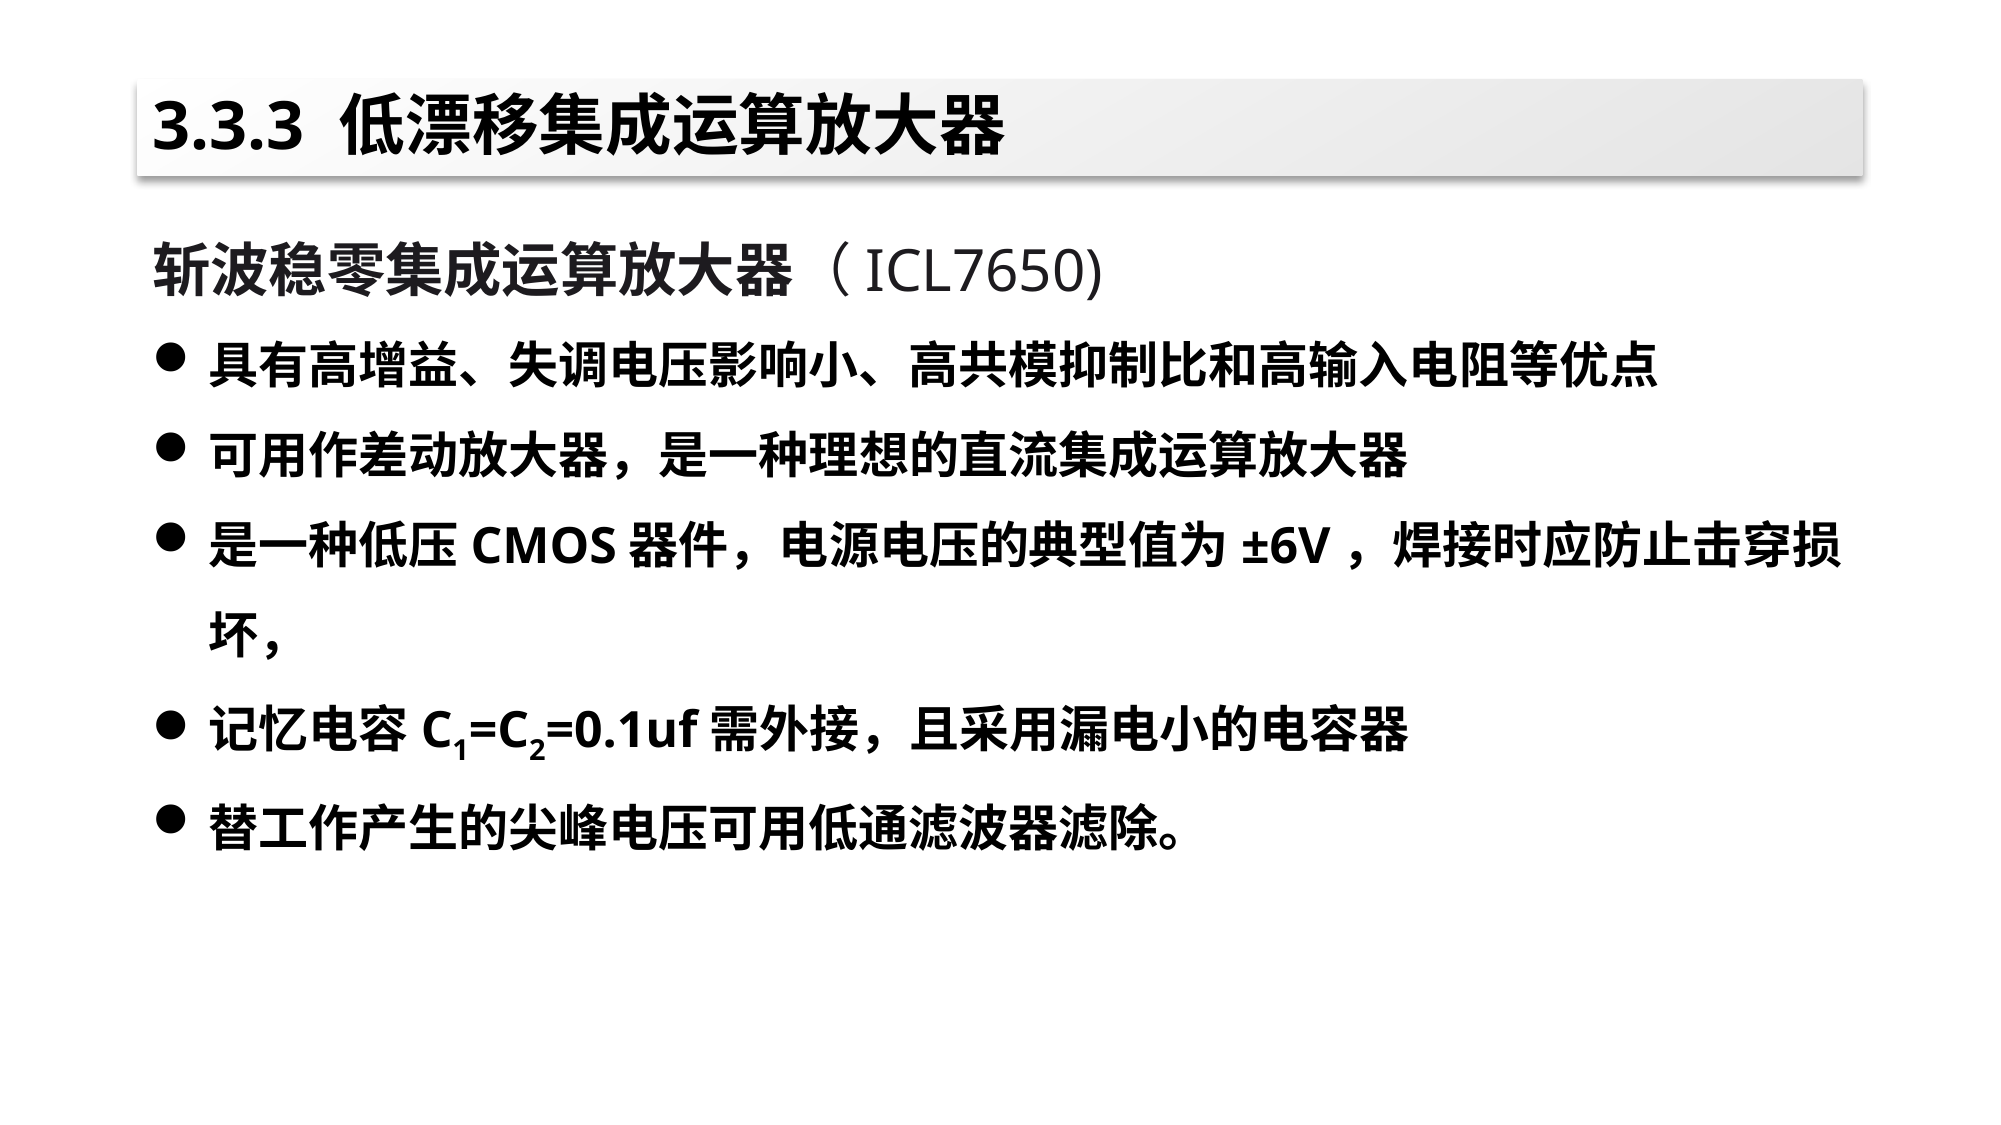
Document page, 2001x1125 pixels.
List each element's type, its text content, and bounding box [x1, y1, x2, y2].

list 斩波稳零集成运算放大器（ICL7650) 具有高增益、失调电压影响小、高共模抑制比和高输入电阻等优点 可用作差动放大器，是一种理想的直流集成运算放大器 是一种低压CMOS器件，电源电压的典型值为±6V，焊接时应防止击穿损坏， 记忆电容C1=C2=0.1uf需外接，且采用漏电小的电容器 替工作产生的尖峰电压可用低通滤波器滤除。 [137, 191, 1863, 1014]
title 3.3.3 低漂移集成运算放大器 [137, 79, 1863, 176]
